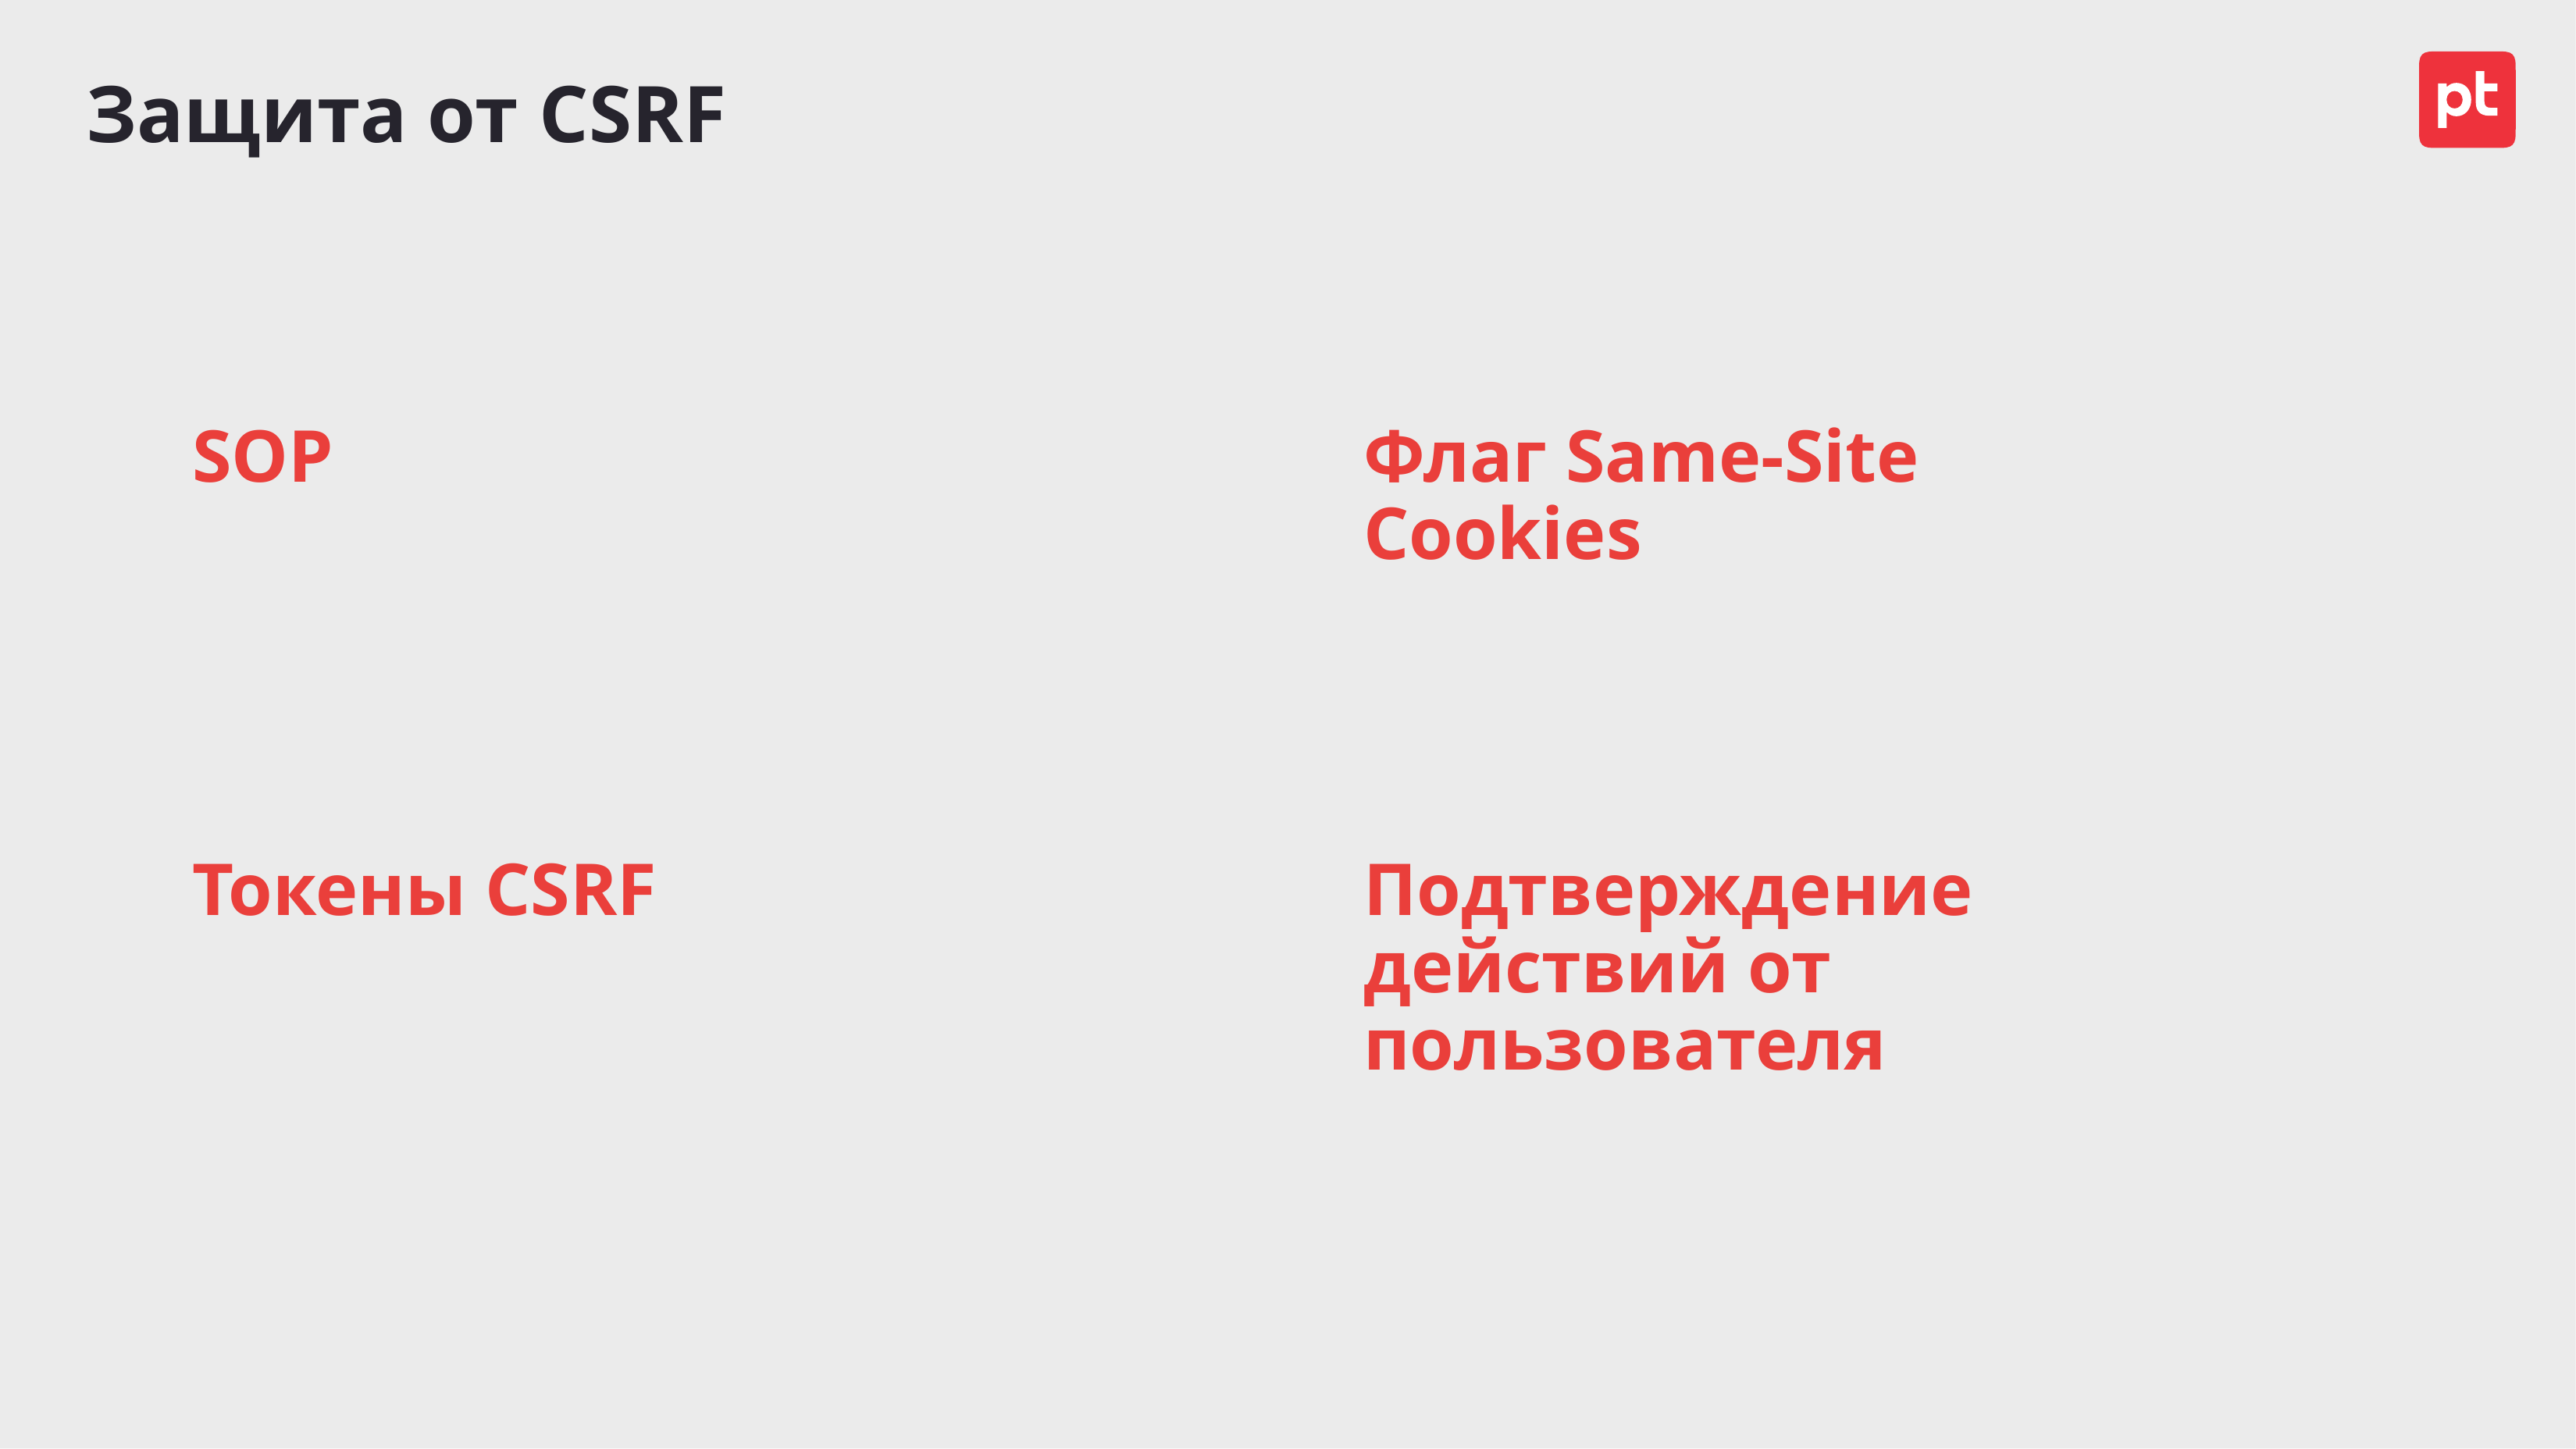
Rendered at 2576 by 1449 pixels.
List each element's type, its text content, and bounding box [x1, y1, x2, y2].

list Флаг Same-Site Cookies [1352, 415, 1977, 574]
list Подтверждение действий от пользователя [1352, 848, 2336, 1007]
list SOP [180, 415, 1110, 574]
list Токены CSRF [180, 848, 806, 1007]
title Защита от CSRF [74, 69, 2202, 169]
